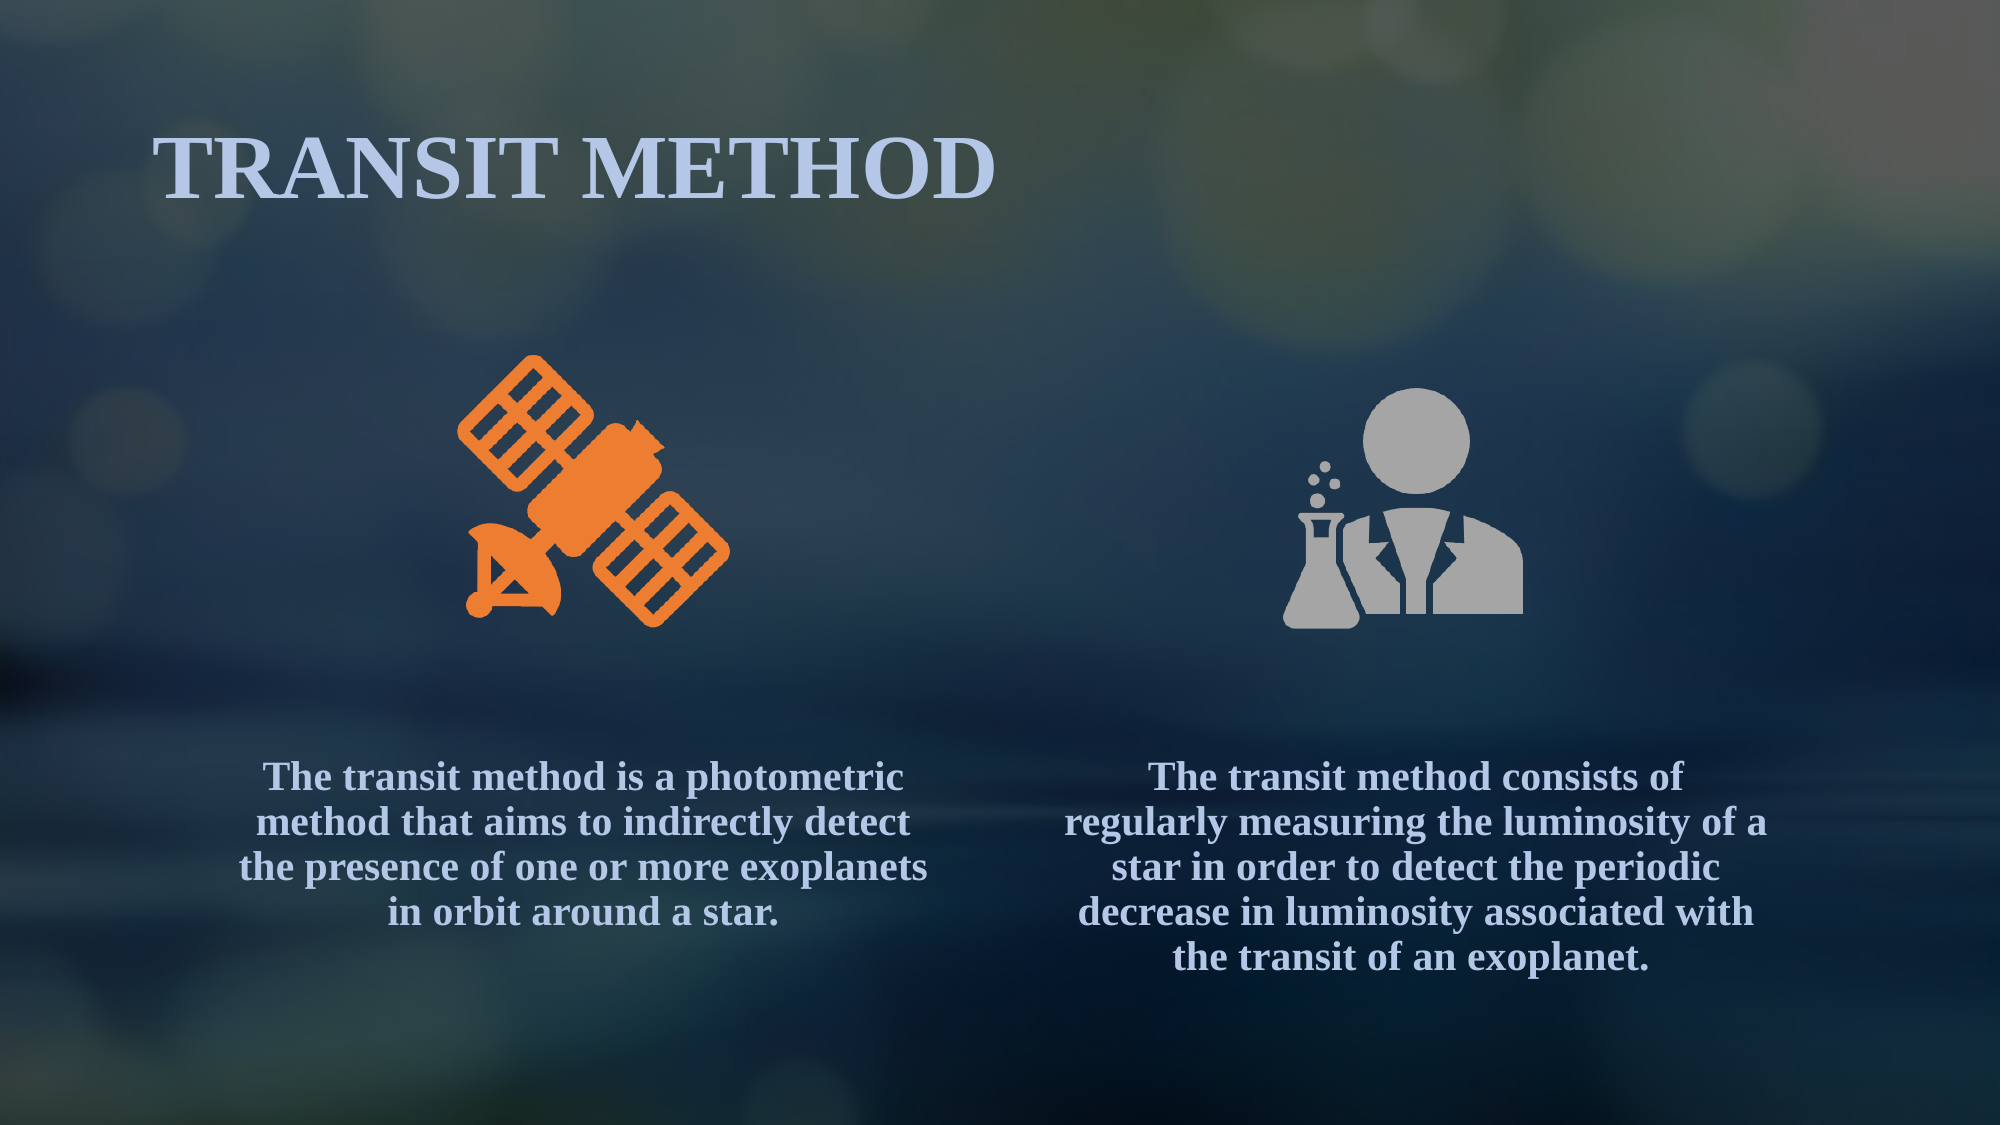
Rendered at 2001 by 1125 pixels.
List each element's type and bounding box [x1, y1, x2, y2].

picture [0, 0, 2000, 1125]
list [137, 299, 1863, 1014]
